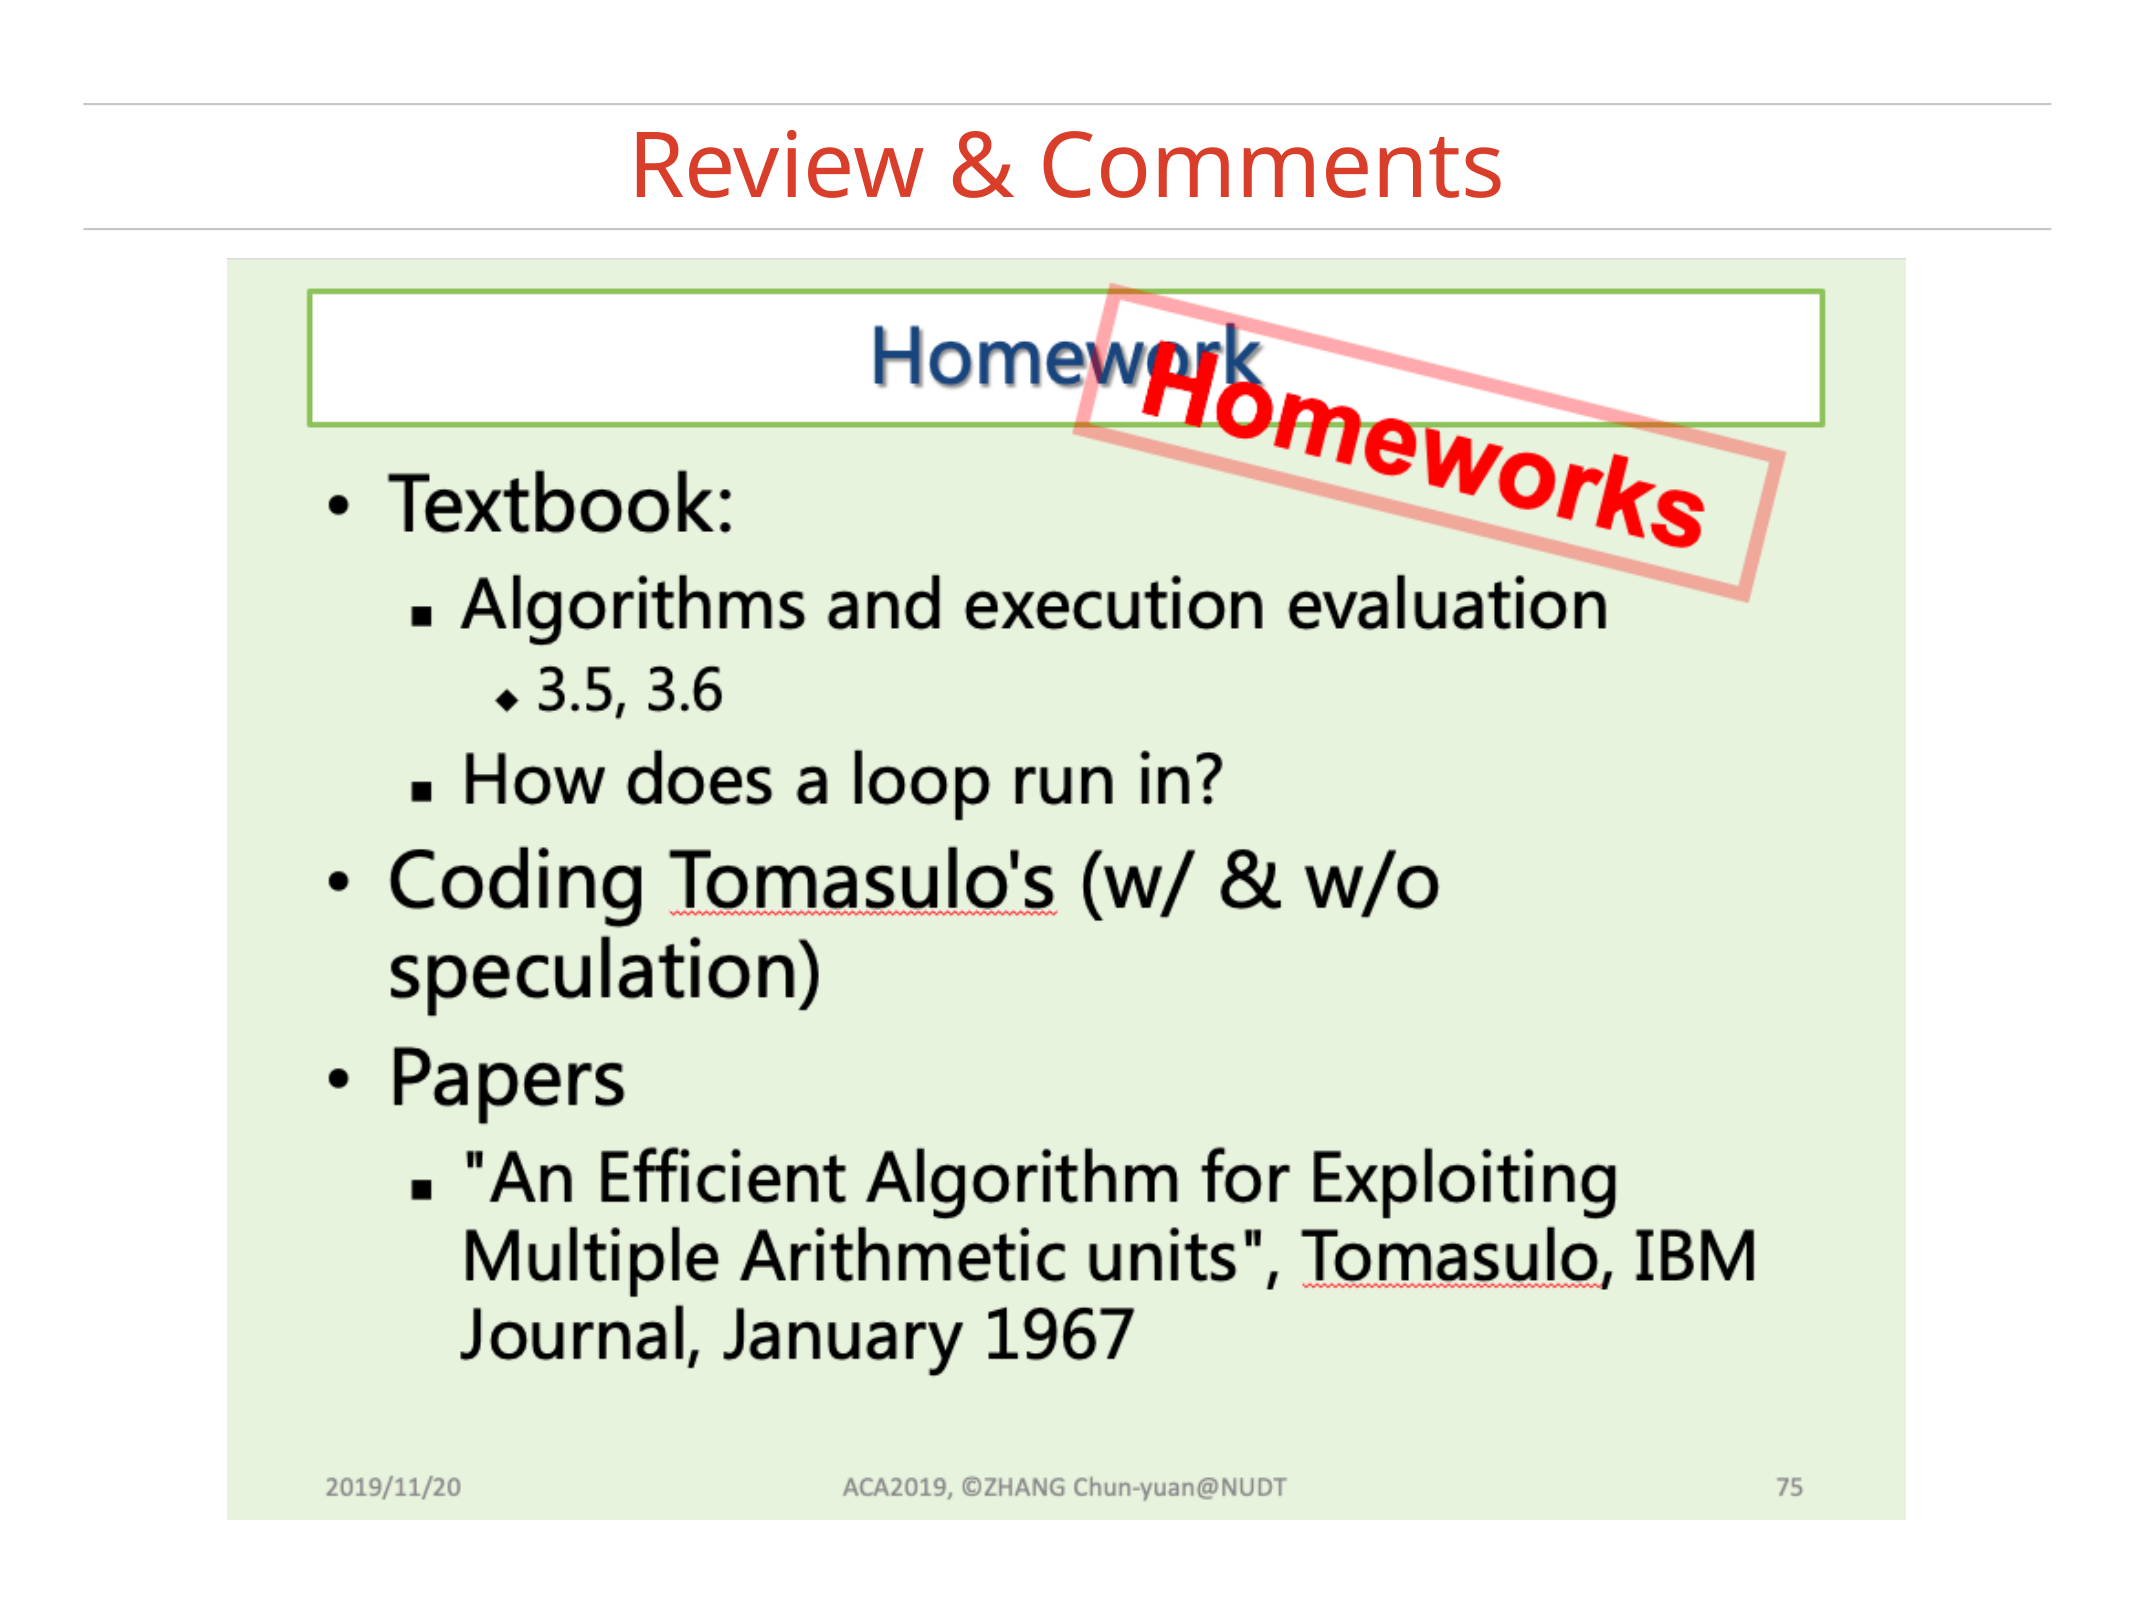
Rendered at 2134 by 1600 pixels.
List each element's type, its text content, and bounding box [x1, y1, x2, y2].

picture [227, 257, 1906, 1520]
title Review & Comments [82, 103, 2051, 229]
list [82, 229, 2051, 1549]
